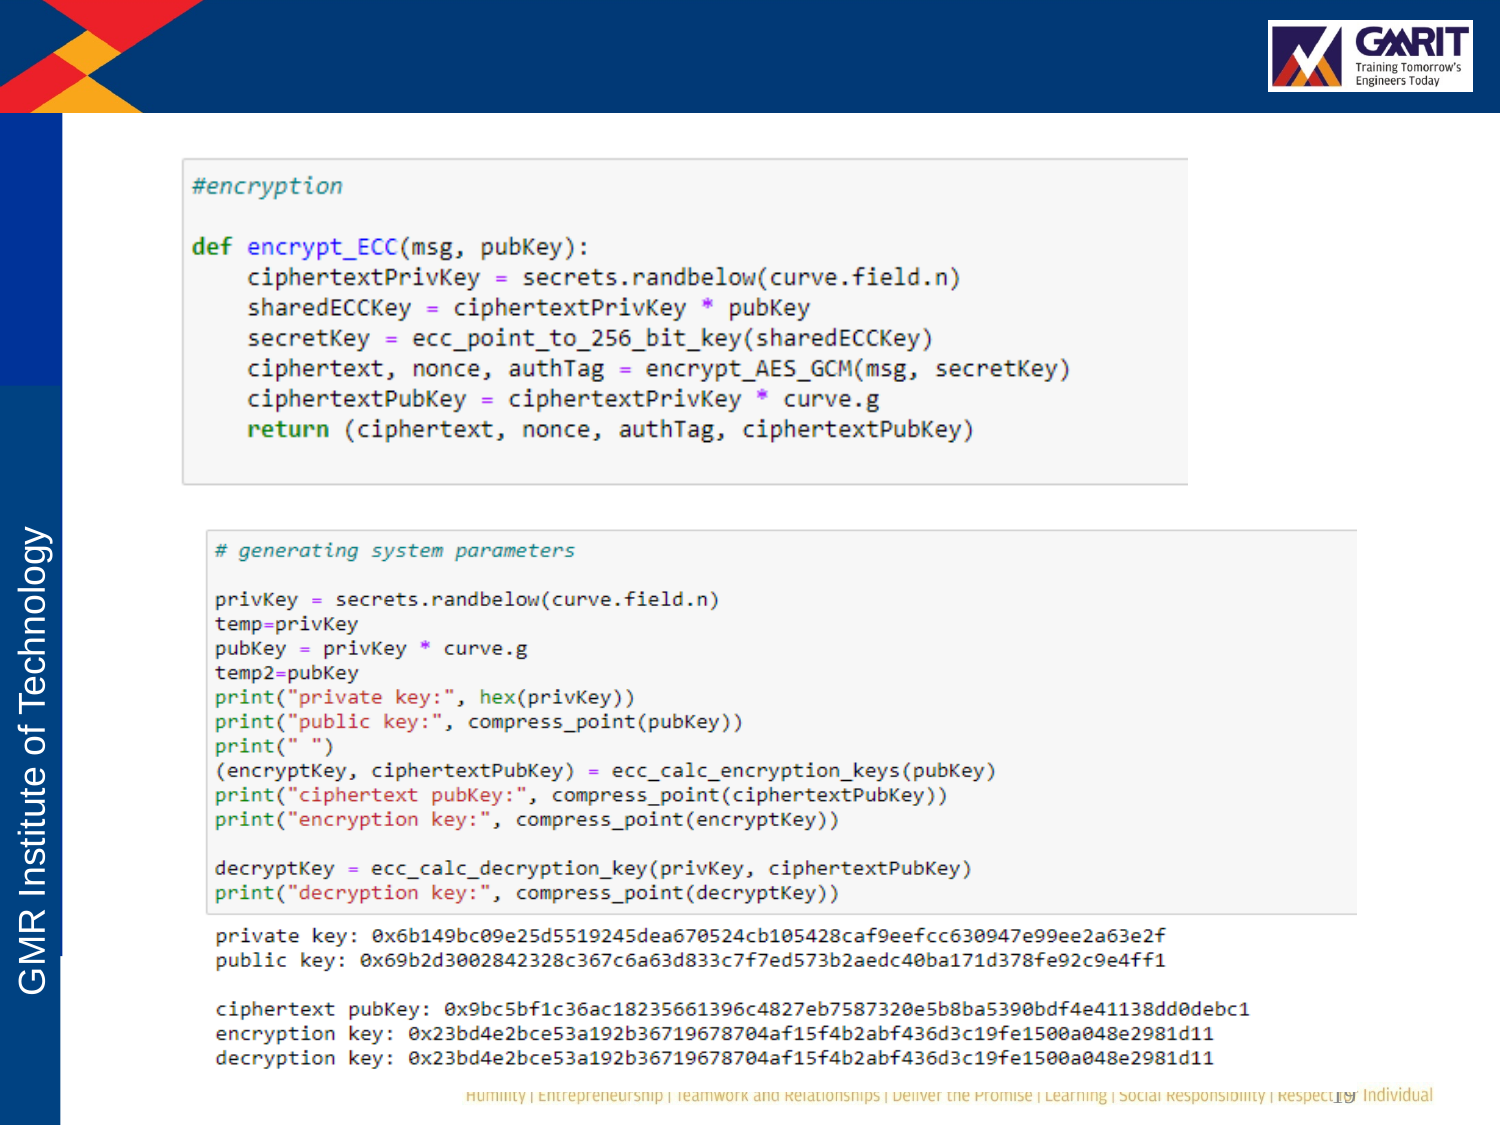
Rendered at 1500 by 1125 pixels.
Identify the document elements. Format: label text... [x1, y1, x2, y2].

picture [0, 0, 1500, 113]
picture [177, 146, 1188, 500]
slide_number 19 [1187, 1068, 1500, 1120]
picture [200, 513, 1357, 1107]
